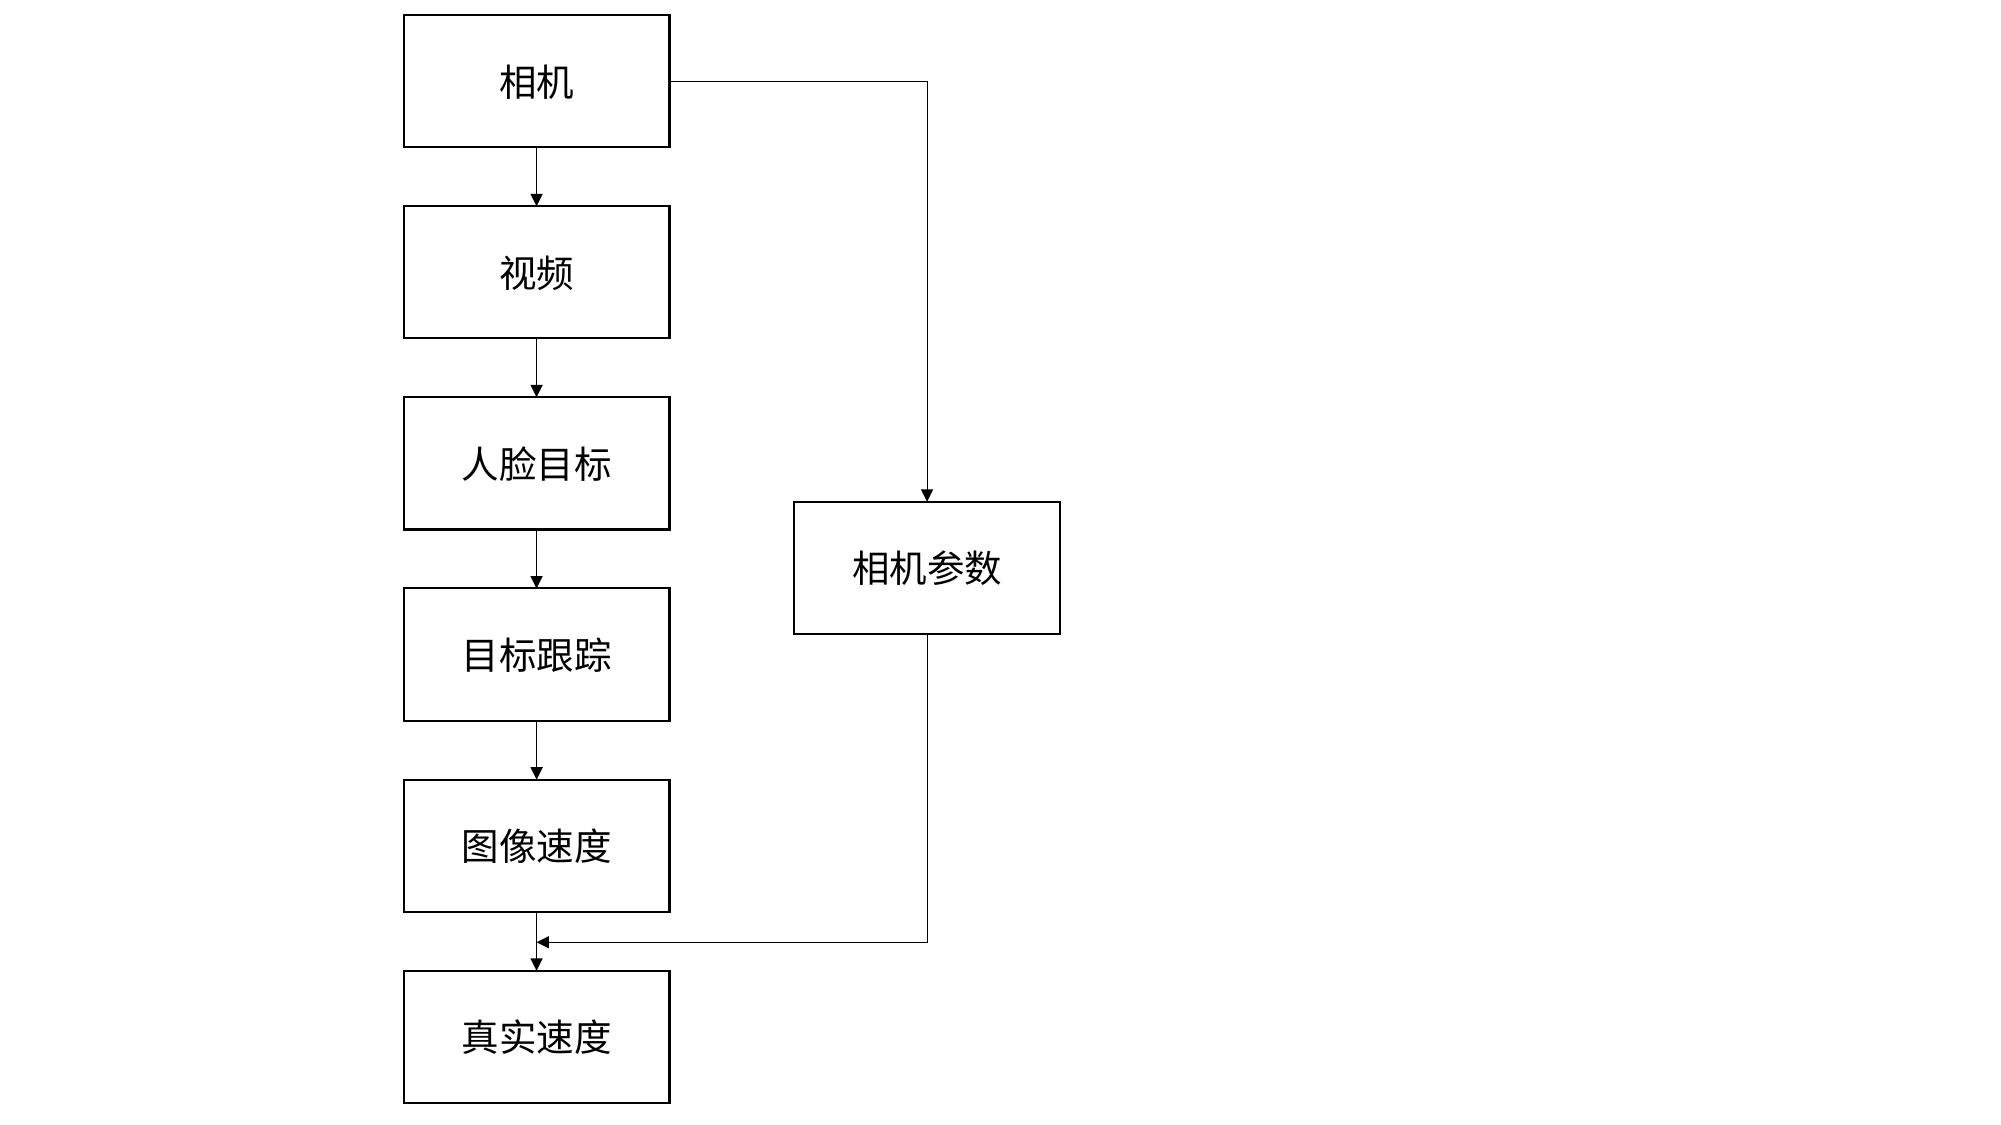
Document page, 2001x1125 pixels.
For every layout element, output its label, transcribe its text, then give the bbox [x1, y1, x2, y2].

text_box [669, 81, 927, 502]
text_box 真实速度 [403, 970, 671, 1104]
text_box 人脸目标 [403, 396, 671, 531]
text_box 目标跟踪 [403, 587, 671, 722]
text_box 视频 [403, 205, 669, 339]
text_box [577, 592, 886, 984]
text_box 相机 [403, 14, 671, 148]
text_box 图像速度 [403, 779, 577, 913]
text_box 相机参数 [793, 501, 1061, 635]
